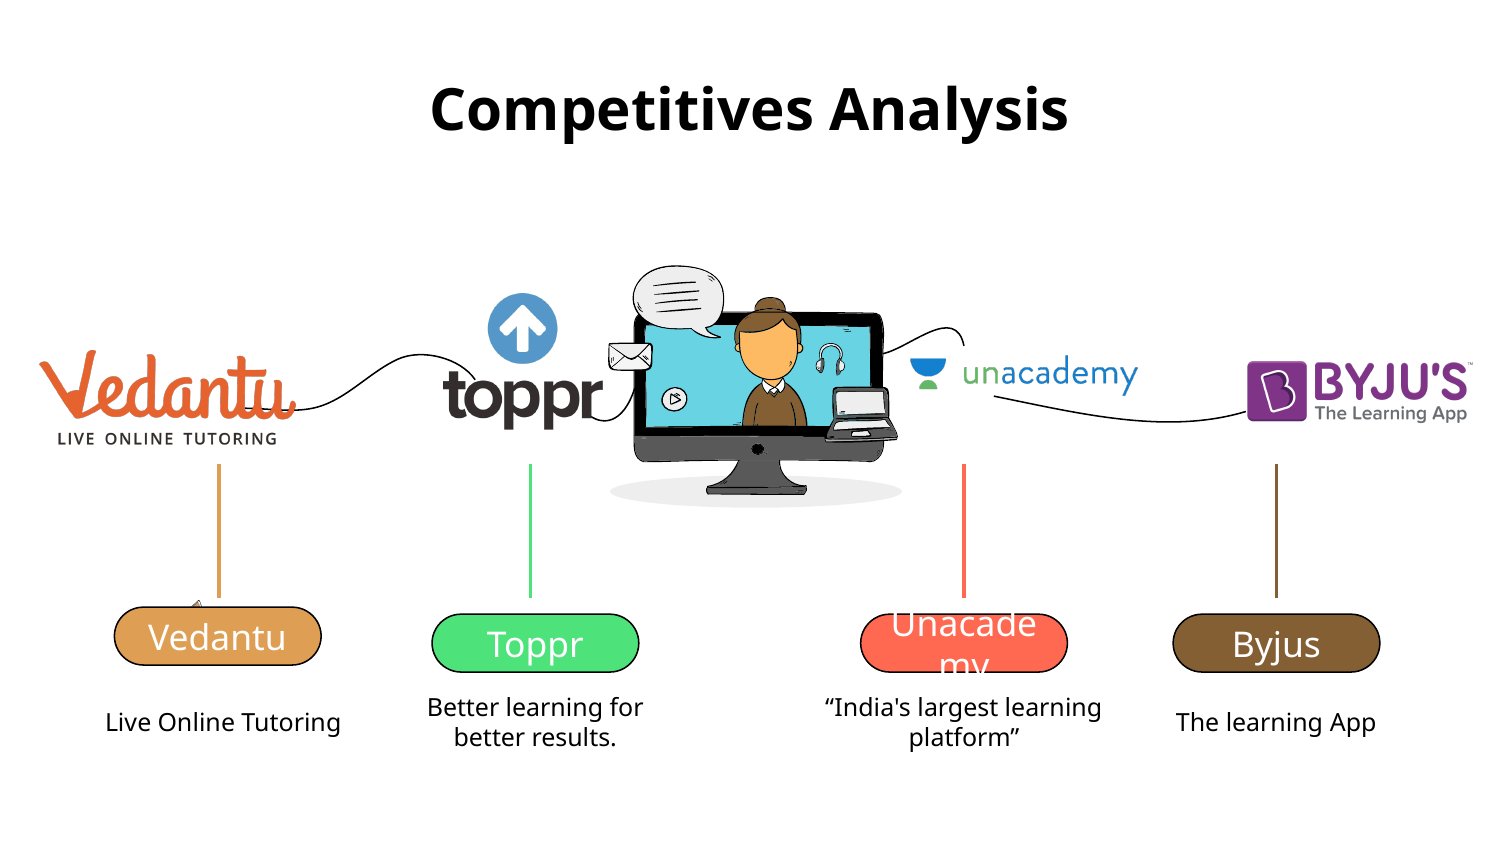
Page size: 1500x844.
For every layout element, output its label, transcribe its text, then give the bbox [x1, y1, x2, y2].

picture [1244, 351, 1476, 433]
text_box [68, 463, 379, 768]
picture [907, 343, 1141, 407]
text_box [607, 265, 903, 508]
picture [443, 293, 604, 430]
text_box [1091, 405, 1239, 422]
text_box [315, 354, 438, 408]
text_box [380, 463, 691, 768]
text_box [909, 327, 964, 342]
title Competitives Analysis [51, 60, 1449, 155]
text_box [809, 463, 1119, 768]
picture [24, 330, 311, 465]
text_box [1121, 463, 1432, 768]
